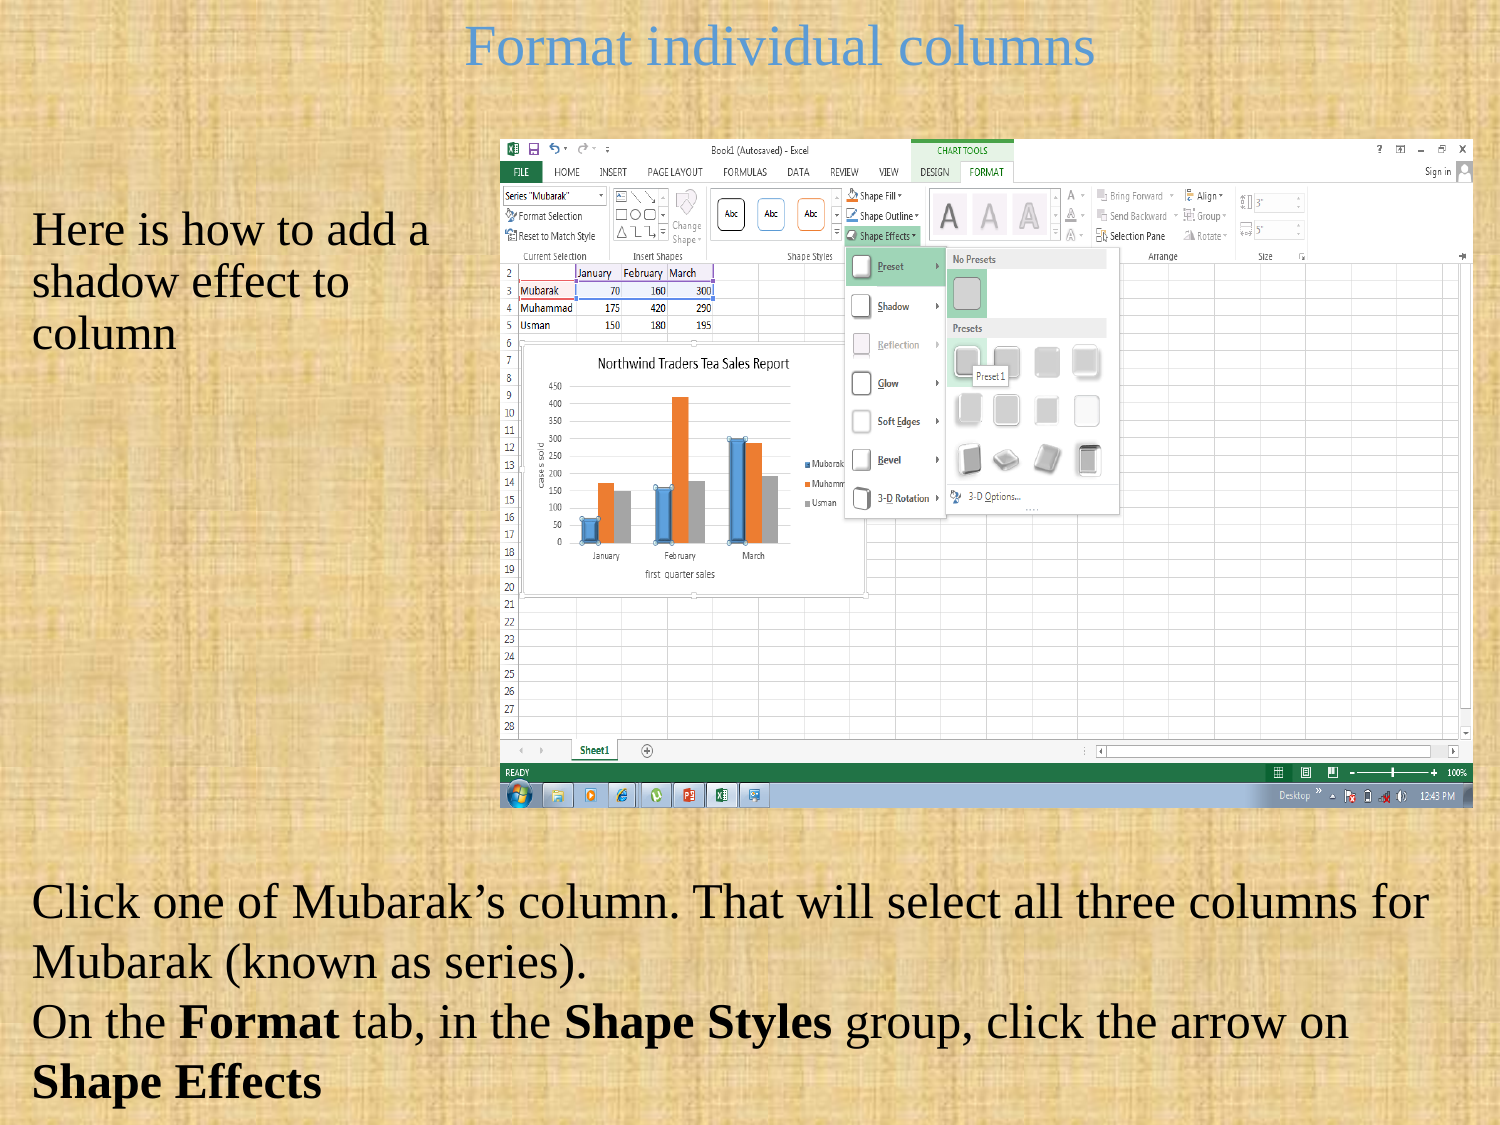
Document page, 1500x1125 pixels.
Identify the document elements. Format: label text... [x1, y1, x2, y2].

picture [0, 0, 1500, 1125]
title Here is how to add a shadow effect to column [16, 50, 501, 808]
text_box Format individual columns [43, 0, 1500, 85]
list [500, 139, 1473, 808]
text_box Click one of Mubarak’s column. That will select all three columns for Mubarak (known as series). On the Format tab, in the Shape Styles group, click the arrow on Shape Effects [16, 860, 1500, 1125]
